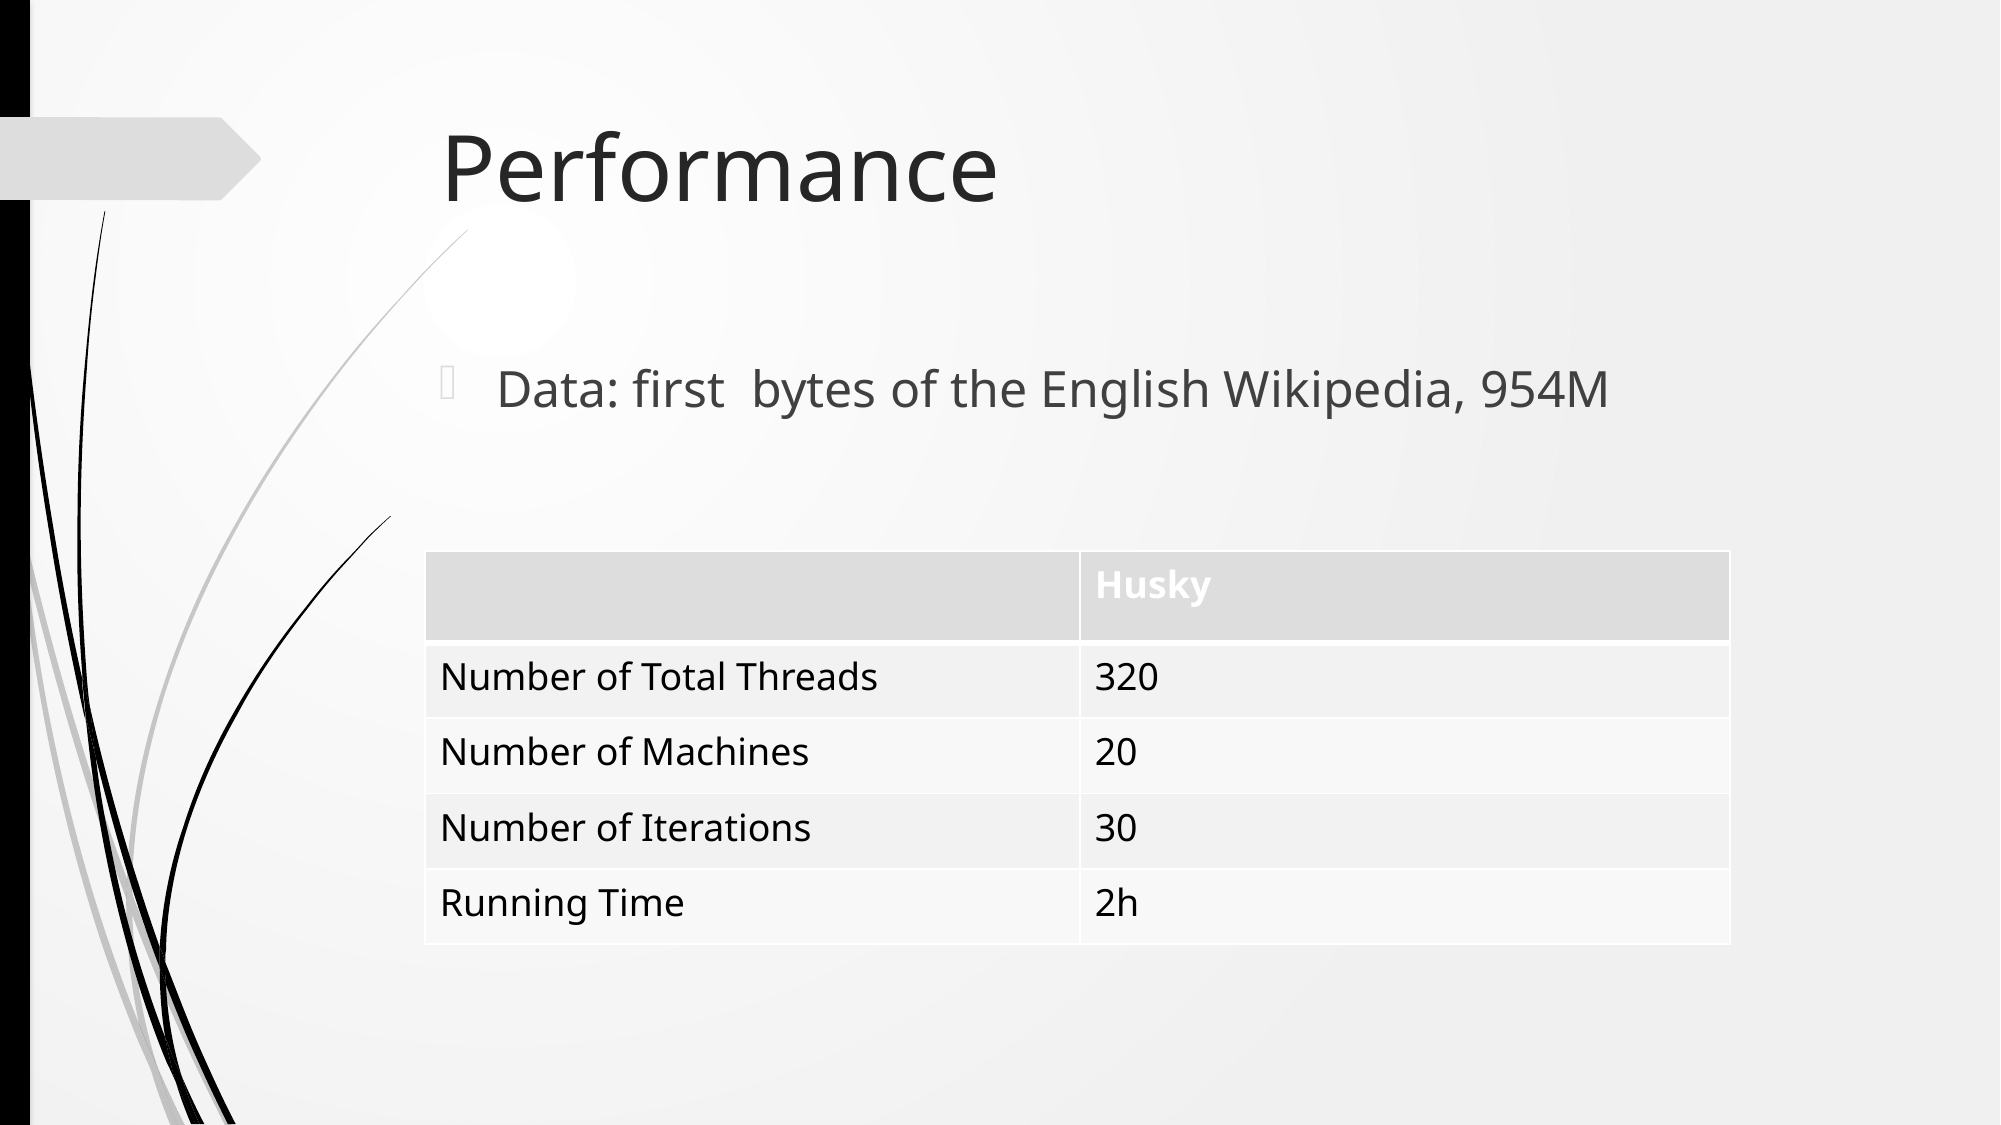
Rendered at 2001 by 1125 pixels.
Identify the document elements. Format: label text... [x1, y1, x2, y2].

table_cell 20 [1081, 719, 1729, 793]
table_header Husky [1081, 552, 1729, 640]
table_cell Number of Total Threads [426, 646, 1079, 717]
table_cell 320 [1081, 646, 1729, 717]
title Performance [425, 102, 1888, 313]
table_cell Number of Iterations [426, 794, 1079, 868]
table_cell Running Time [426, 870, 1079, 943]
table_cell 2h [1081, 870, 1729, 943]
table_cell 30 [1081, 794, 1729, 868]
table_header [426, 552, 1079, 640]
table_cell Number of Machines [426, 719, 1079, 793]
